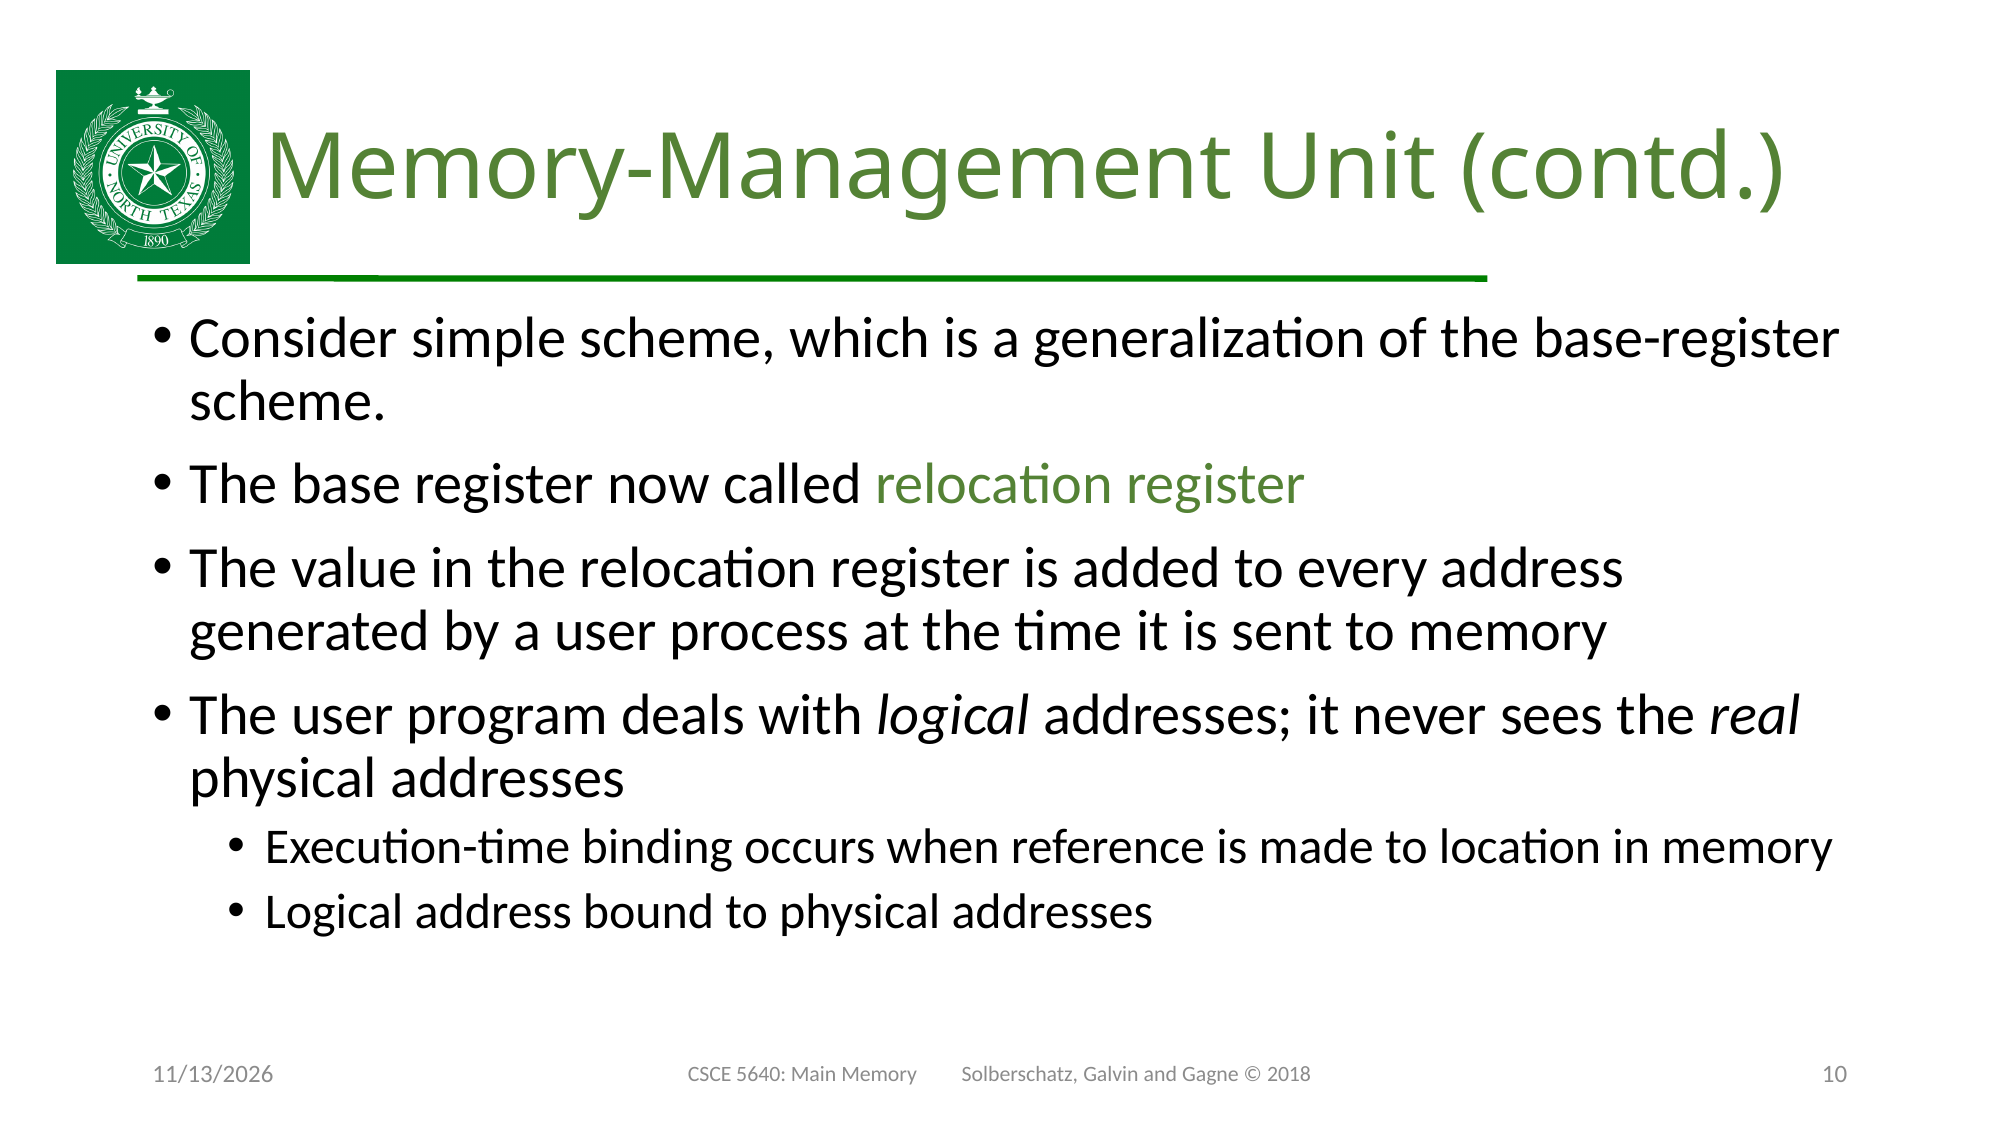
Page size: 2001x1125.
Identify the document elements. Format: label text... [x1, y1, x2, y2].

slide_number 10 [1412, 1042, 1863, 1103]
title Memory-Management Unit (contd.) [249, 59, 1863, 278]
picture [56, 70, 249, 264]
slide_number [137, 1042, 588, 1103]
list Consider simple scheme, which is a generalization of the base-register scheme. The base register now called relocation register The value in the relocation register is added to every address generated by a user process at the time it is sent to memory The user program deals with logical addresses; it never sees the real physical addresses Execution-time binding occurs when reference is made to location in memory Logical address bound to physical addresses [137, 299, 1863, 1014]
footer CSCE 5640: Main Memory Solberschatz, Galvin and Gagne © 2018 [662, 1042, 1338, 1103]
